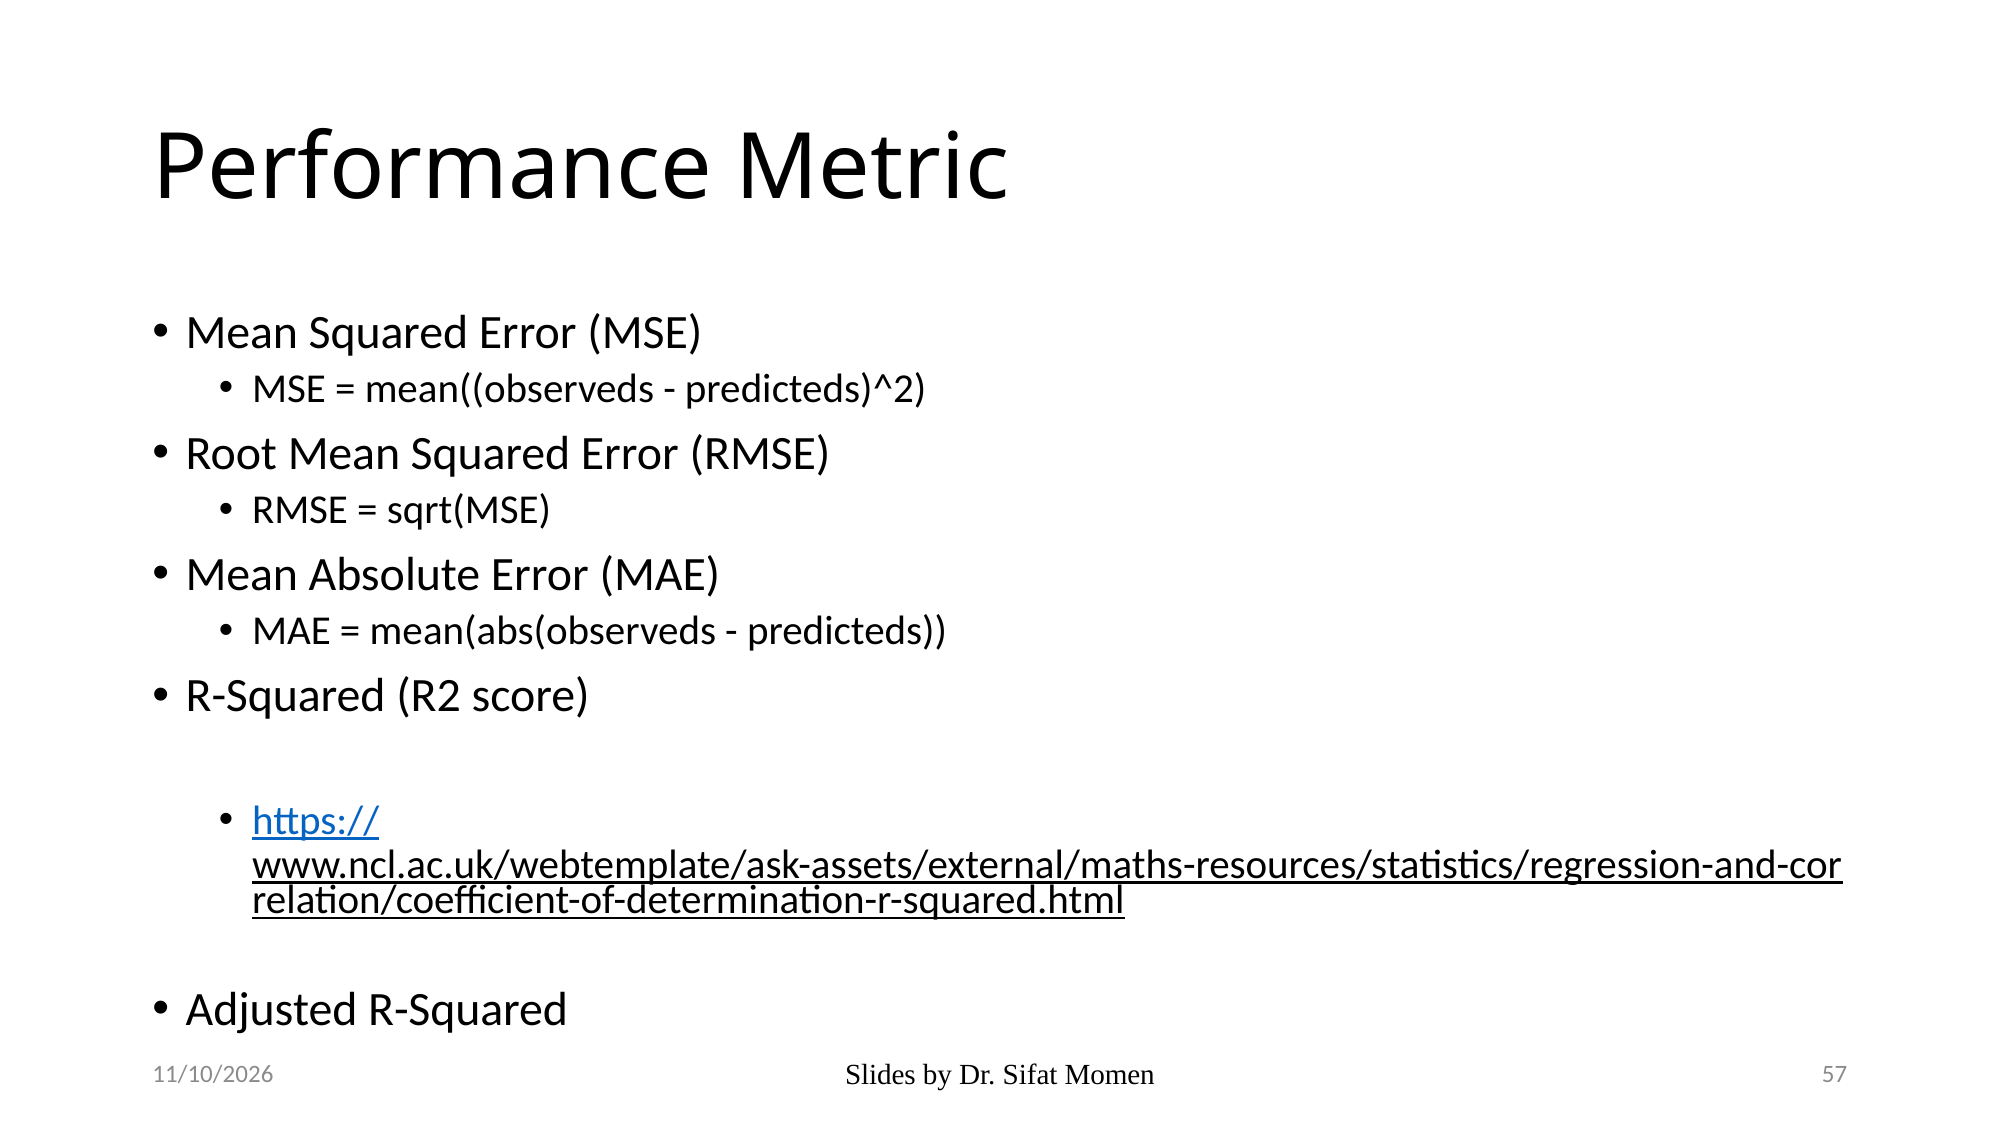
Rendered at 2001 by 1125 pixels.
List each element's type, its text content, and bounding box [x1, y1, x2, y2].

footer Slides by Dr. Sifat Momen [662, 1042, 1338, 1103]
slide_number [137, 1042, 588, 1103]
slide_number 57 [1412, 1042, 1863, 1103]
title Performance Metric [137, 59, 1863, 278]
